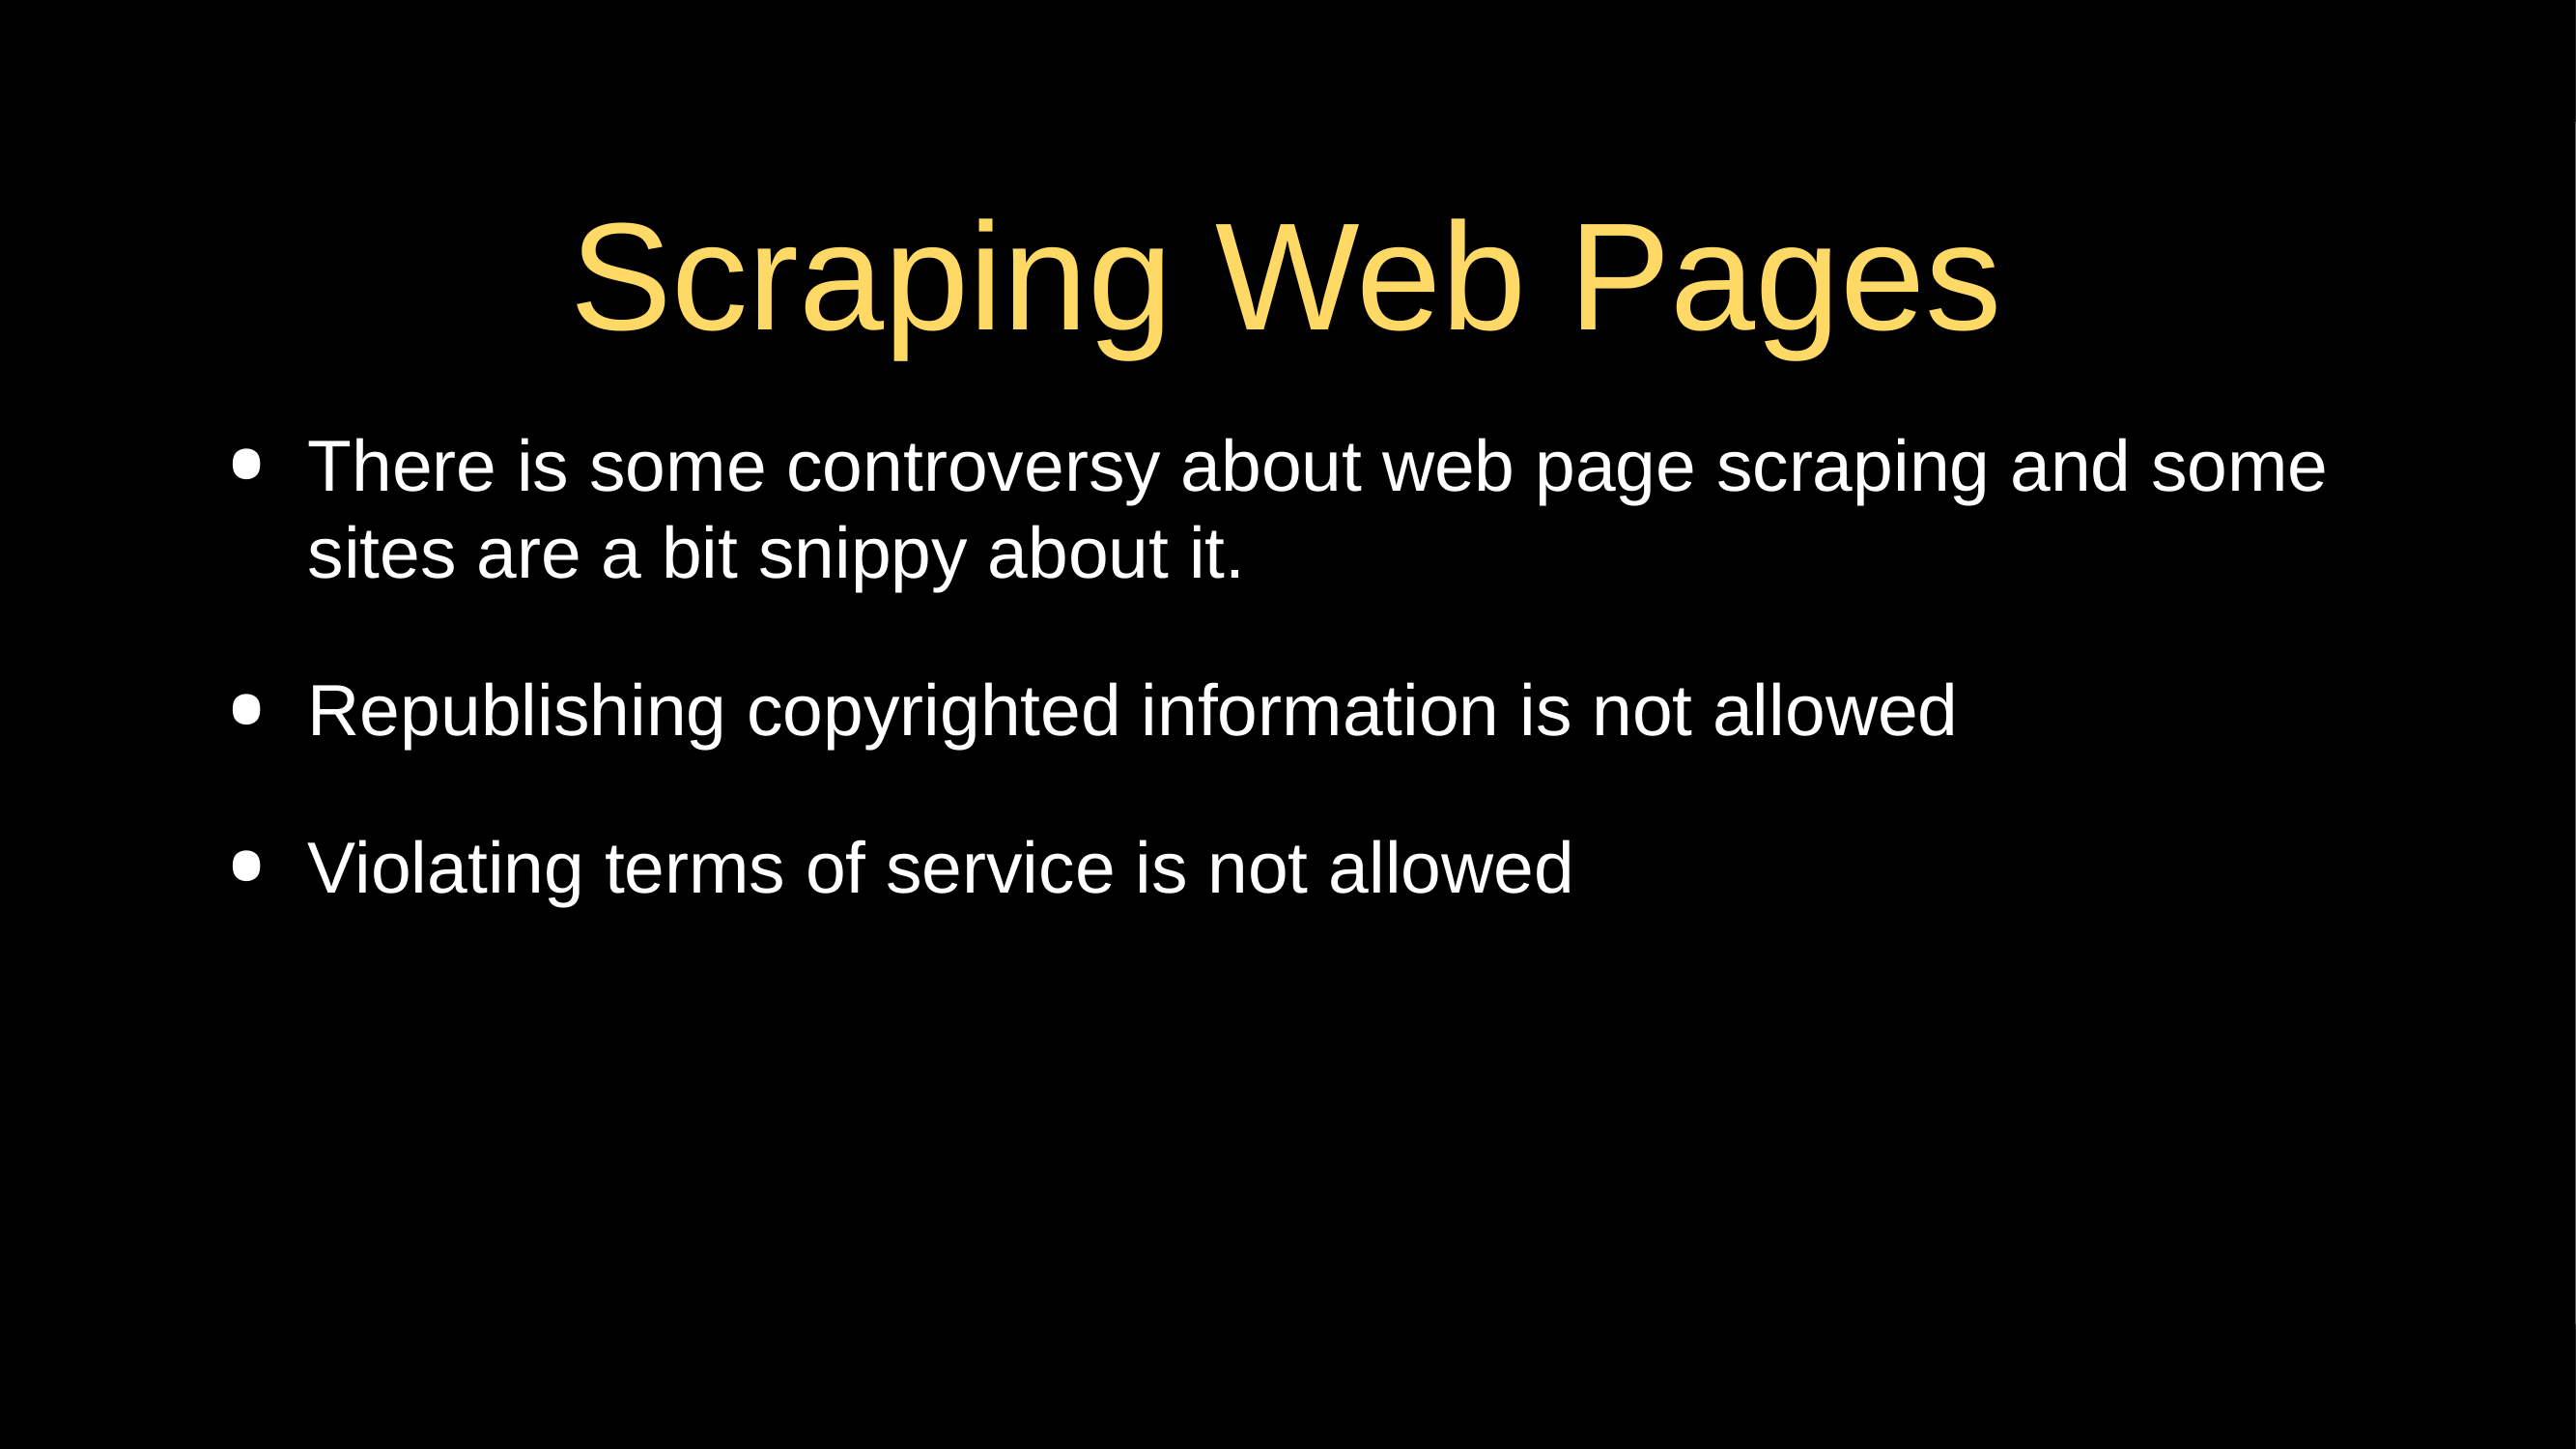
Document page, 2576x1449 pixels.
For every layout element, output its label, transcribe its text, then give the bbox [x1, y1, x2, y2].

title Scraping Web Pages [183, 133, 2391, 403]
list There is some controversy about web page scraping and some sites are a bit snippy about it. Republishing copyrighted information is not allowed Violating terms of service is not allowed [183, 412, 2391, 1317]
